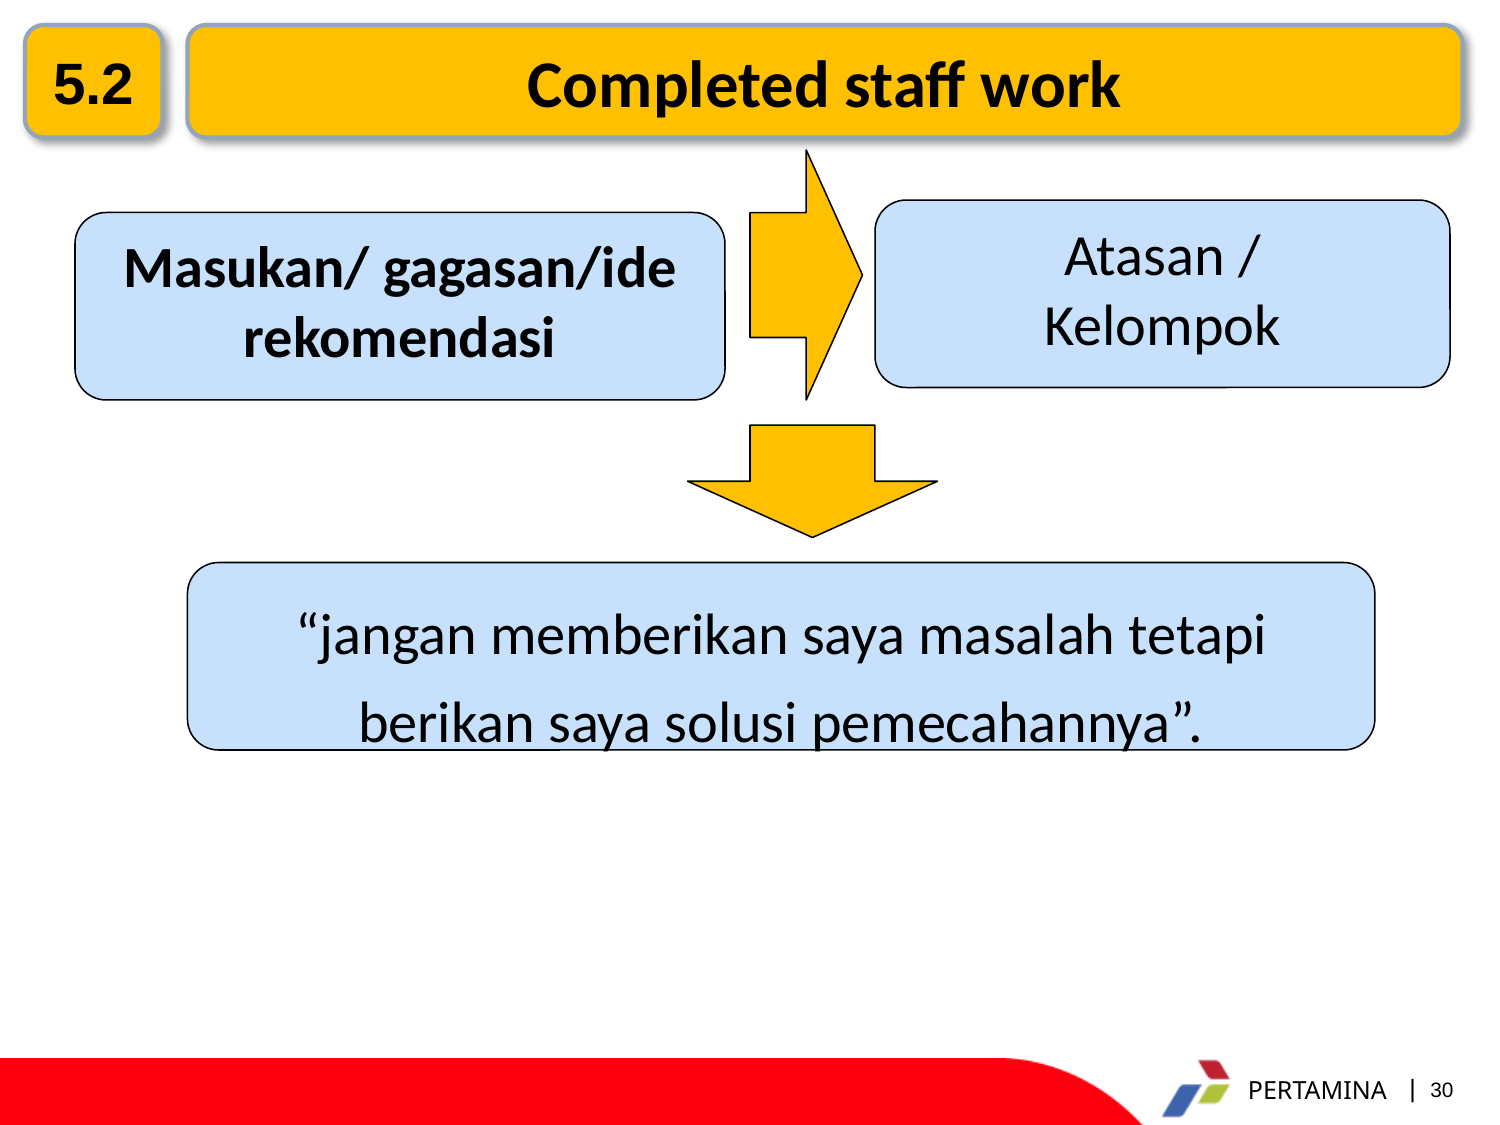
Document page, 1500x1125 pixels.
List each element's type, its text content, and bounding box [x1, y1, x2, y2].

text_box [687, 425, 938, 538]
picture [1161, 1052, 1234, 1119]
picture [0, 1058, 1143, 1125]
text_box 5.2 [22, 22, 165, 140]
slide_number 30 [1430, 1077, 1463, 1103]
text_box Atasan / Kelompok [875, 200, 1451, 388]
text_box [750, 149, 863, 400]
text_box “jangan memberikan saya masalah tetapi berikan saya solusi pemecahannya”. [187, 562, 1375, 751]
text_box Masukan/ gagasan/ide rekomendasi [75, 212, 726, 400]
text_box Completed staff work [185, 22, 1465, 140]
